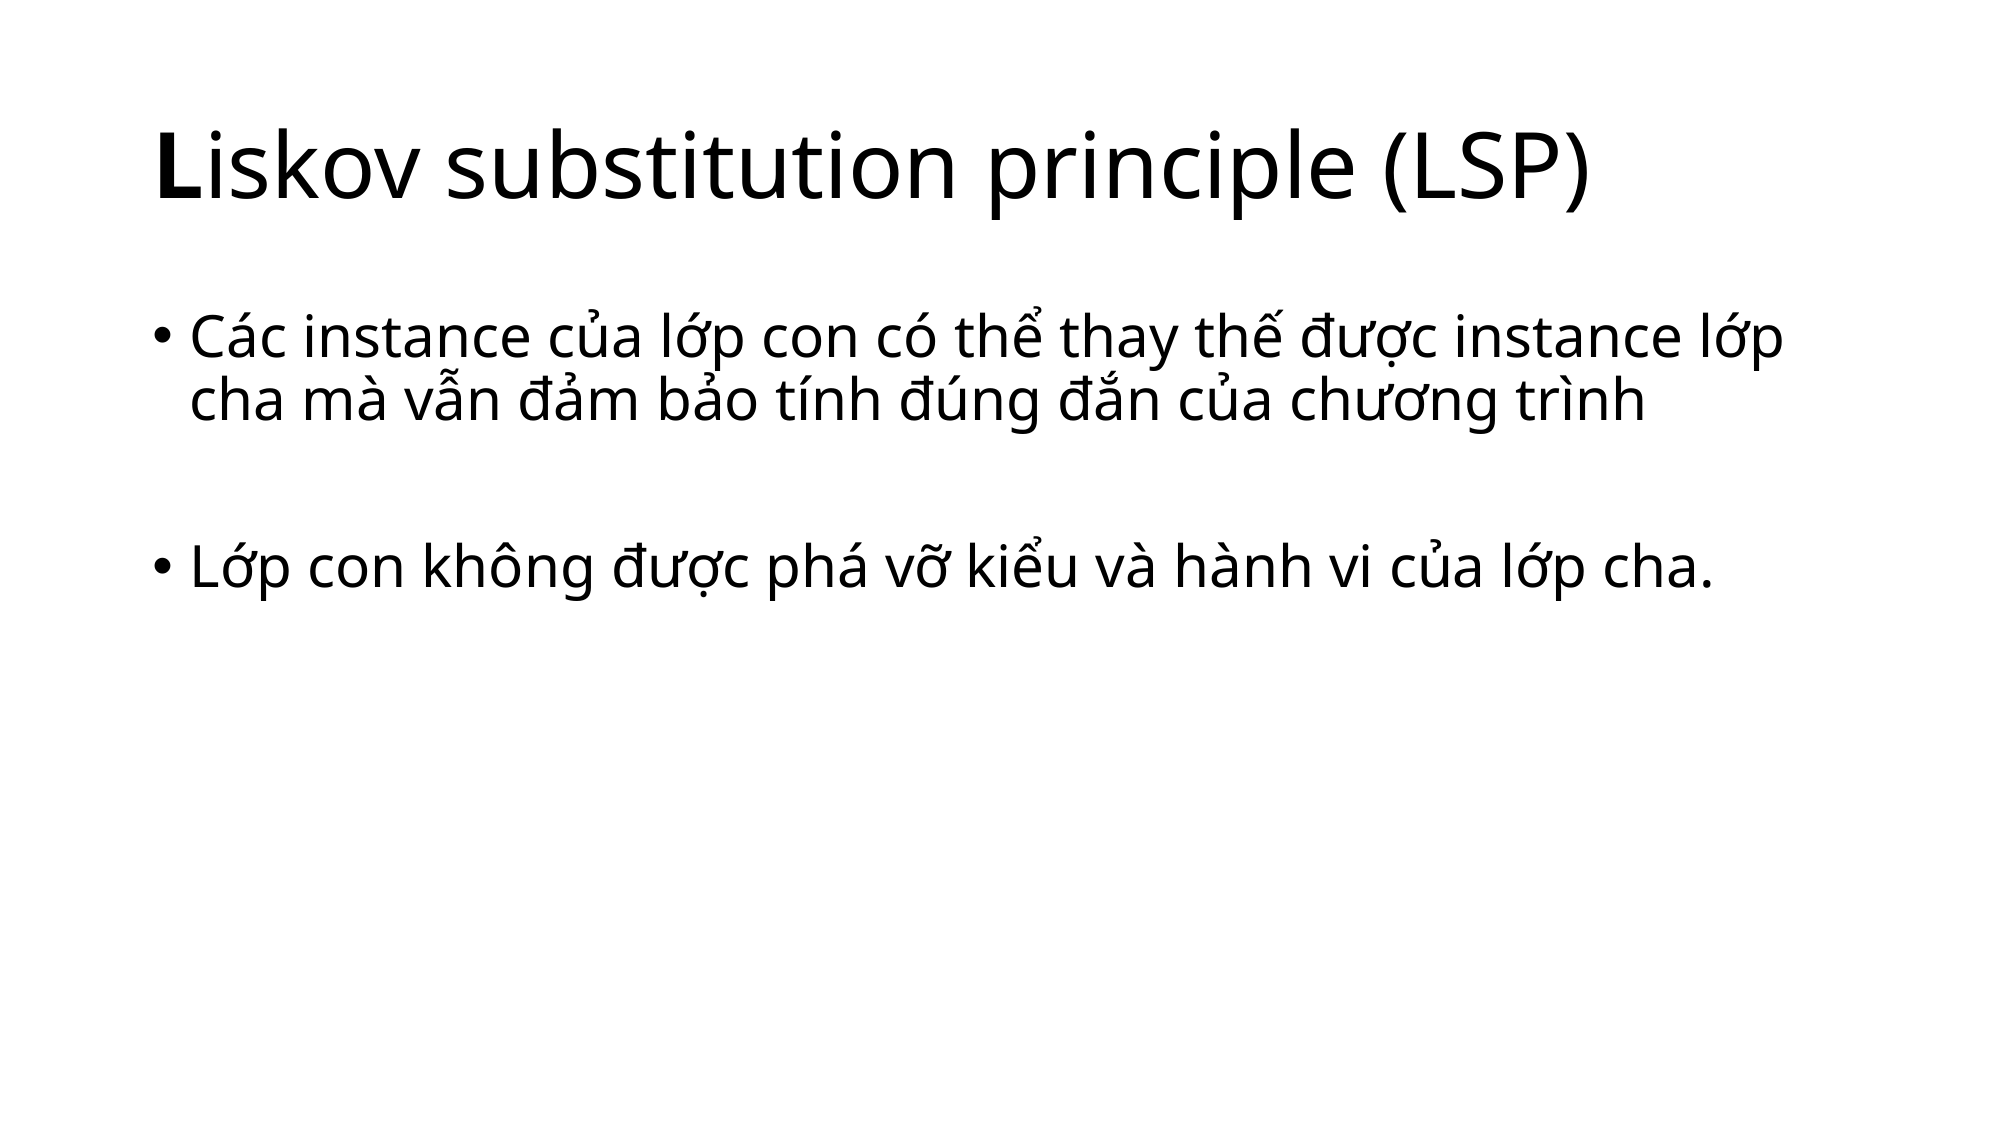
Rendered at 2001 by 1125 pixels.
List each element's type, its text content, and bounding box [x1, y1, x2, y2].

title Liskov substitution principle (LSP) [137, 59, 1863, 278]
list Các instance của lớp con có thể thay thế được instance lớp cha mà vẫn đảm bảo tính đúng đắn của chương trình Lớp con không được phá vỡ kiểu và hành vi của lớp cha. [137, 299, 1863, 1014]
